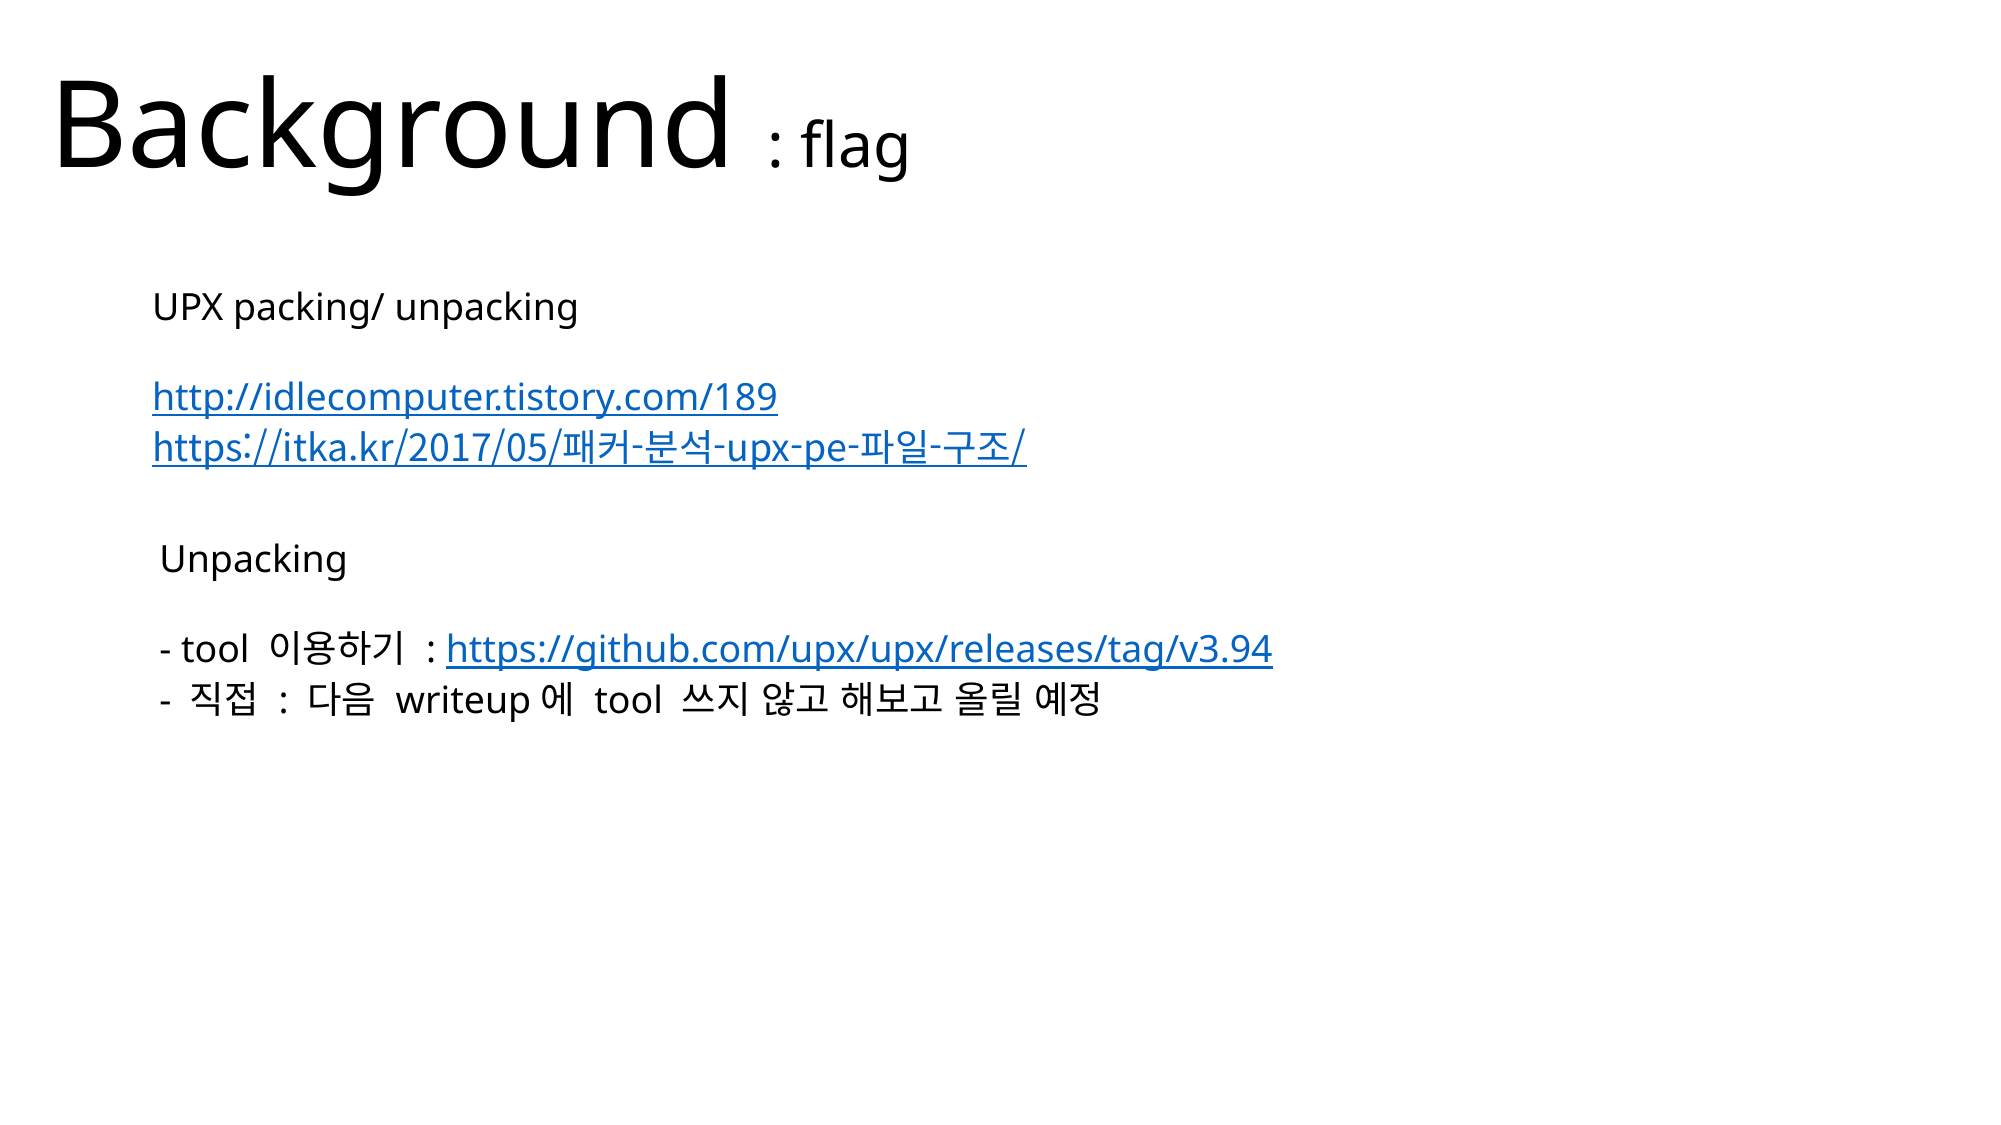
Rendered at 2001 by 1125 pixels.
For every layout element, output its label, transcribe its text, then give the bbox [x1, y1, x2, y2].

text_box Unpacking - tool 이용하기 : https://github.com/upx/upx/releases/tag/v3.94 - 직접 : 다음 writeup에 tool 쓰지 않고 해보고 올릴 예정 [144, 527, 1368, 730]
text_box UPX packing/ unpacking http://idlecomputer.tistory.com/189 https://itka.kr/2017/05/패커-분석-upx-pe-파일-구조/ [152, 283, 1144, 527]
text_box Background : flag [34, 38, 1941, 199]
